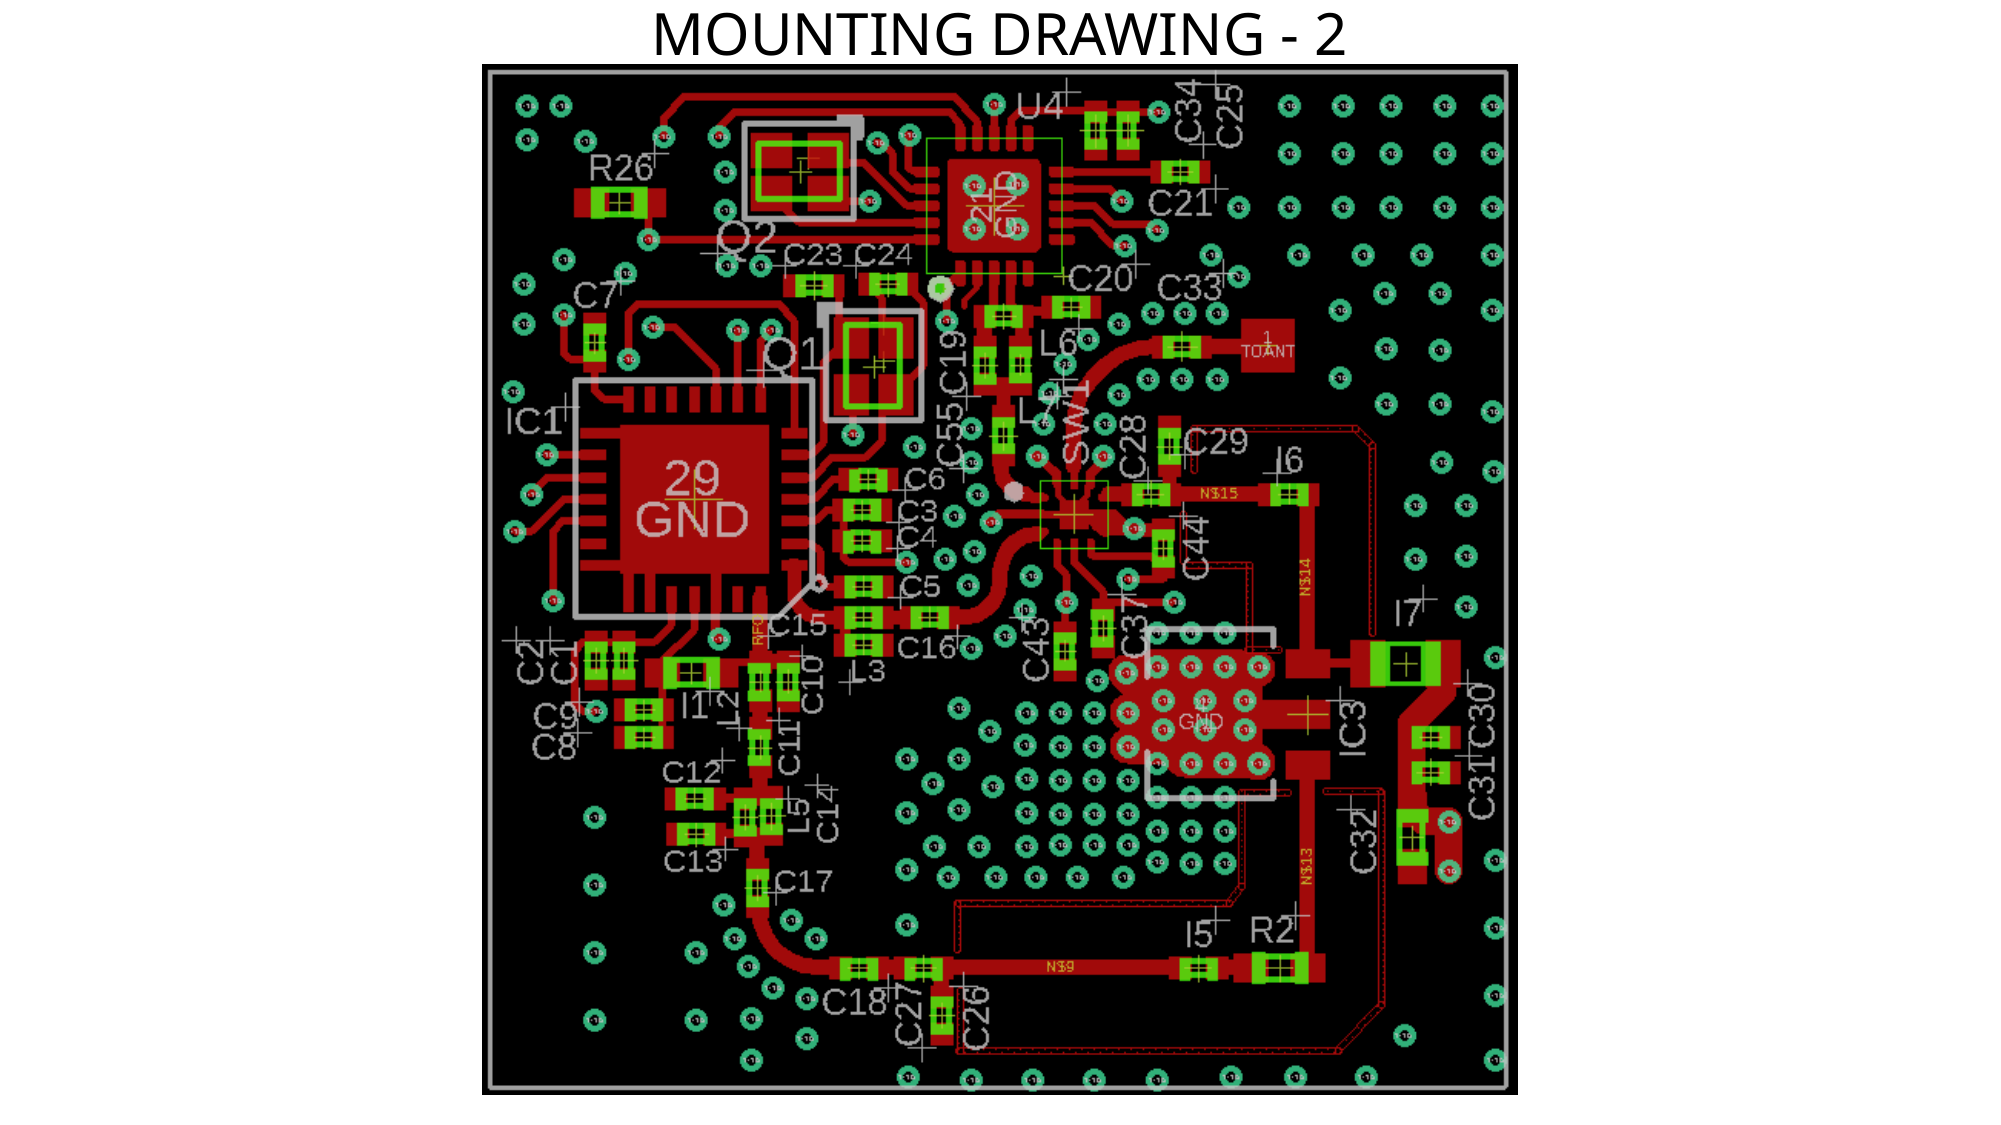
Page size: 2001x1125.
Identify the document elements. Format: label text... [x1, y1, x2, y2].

picture [482, 64, 1518, 1095]
title MOUNTING DRAWING - 2 [340, 8, 1660, 65]
